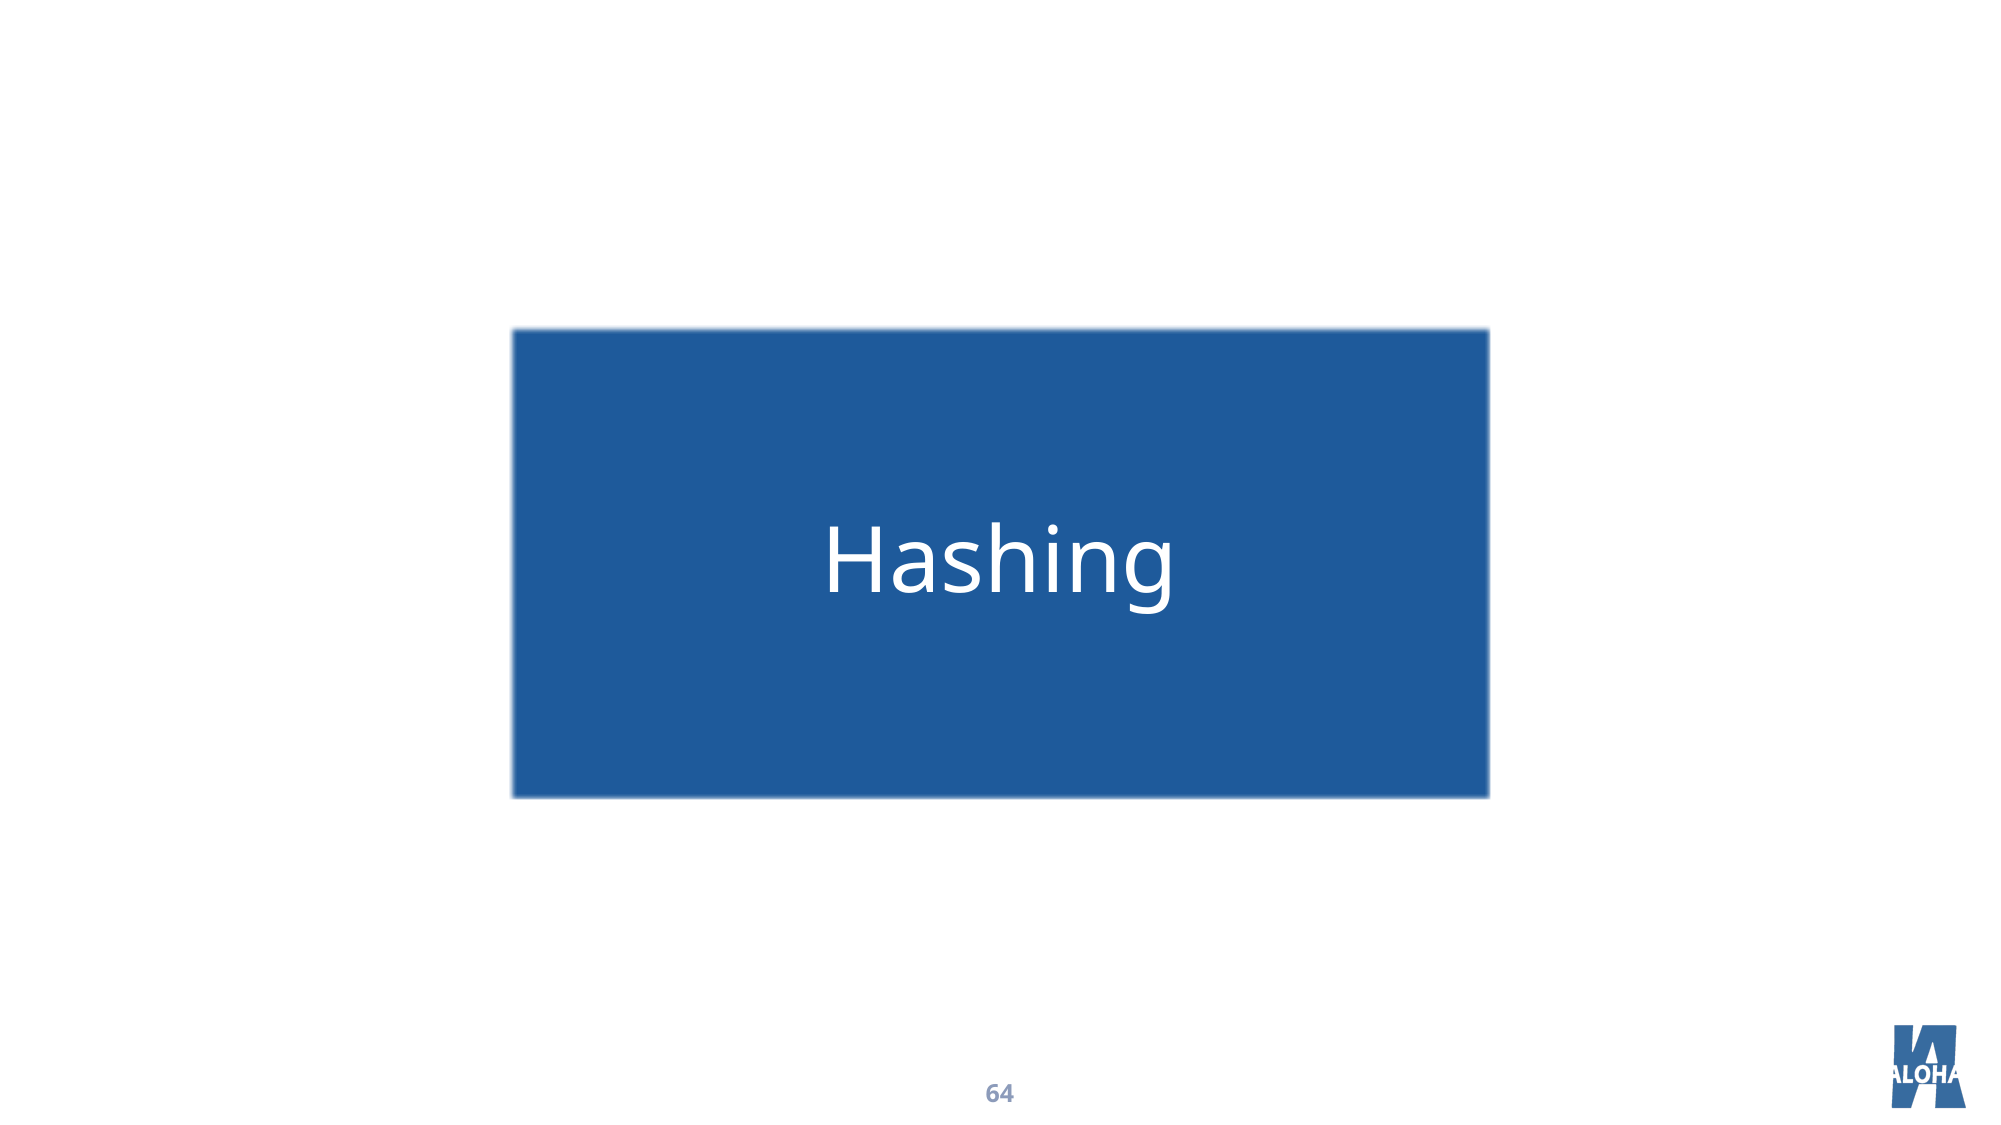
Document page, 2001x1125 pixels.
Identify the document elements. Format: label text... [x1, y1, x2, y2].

slide_number 64 [774, 1064, 1225, 1125]
picture [1853, 1006, 2000, 1125]
list Hashing [509, 404, 1491, 721]
